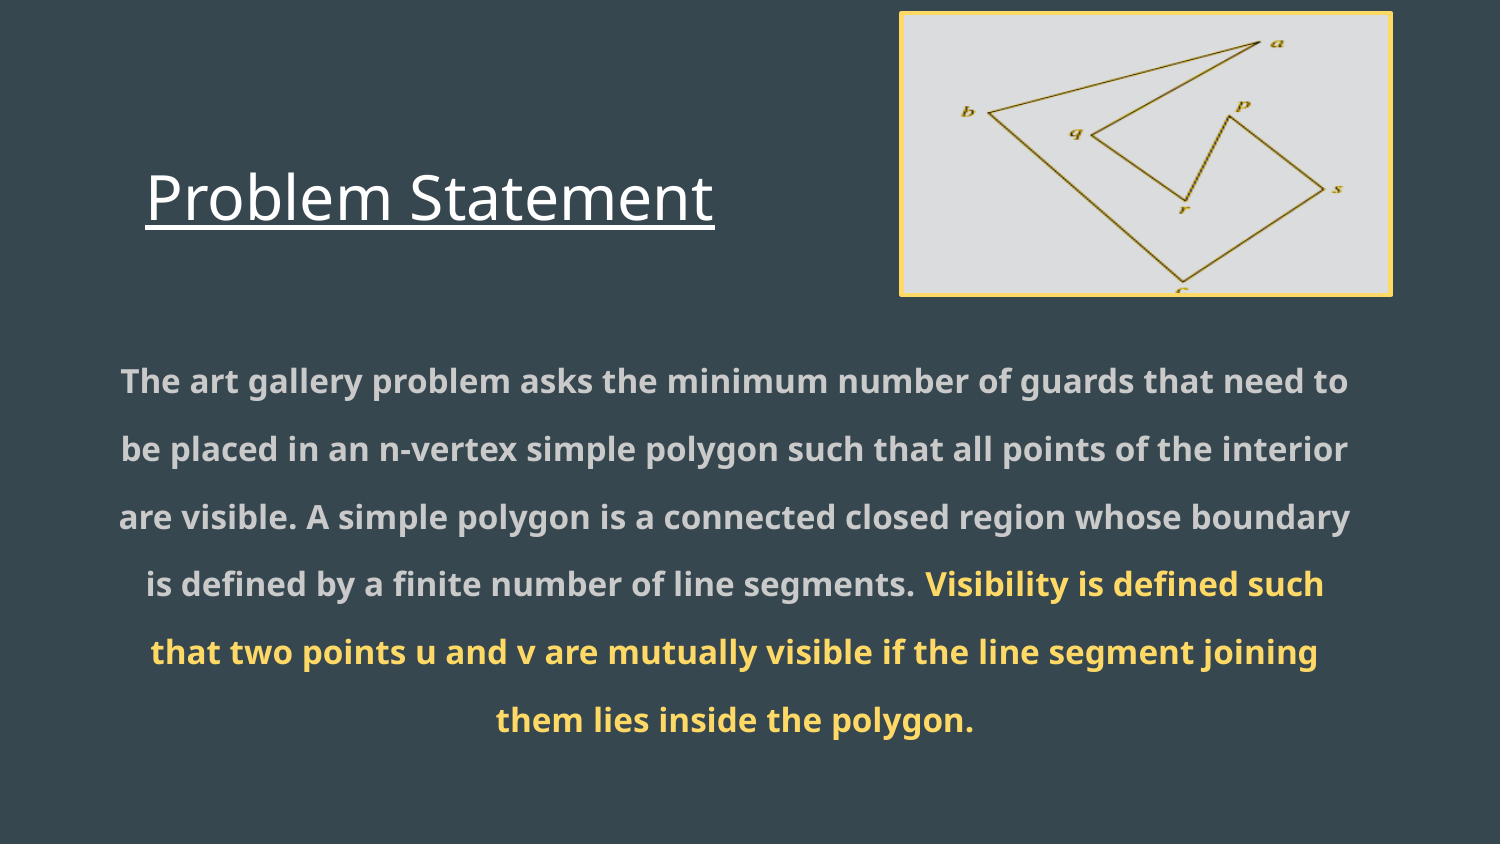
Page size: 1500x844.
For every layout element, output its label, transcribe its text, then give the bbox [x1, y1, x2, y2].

subtitle The art gallery problem asks the minimum number of guards that need to be placed in an n-vertex simple polygon such that all points of the interior are visible. A simple polygon is a connected closed region whose boundary is defined by a finite number of line segments. Visibility is defined such that two points u and v are mutually visible if the line segment joining them lies inside the polygon. [95, 320, 1376, 767]
picture [543, 14, 1389, 618]
title Problem Statement [17, 138, 843, 283]
